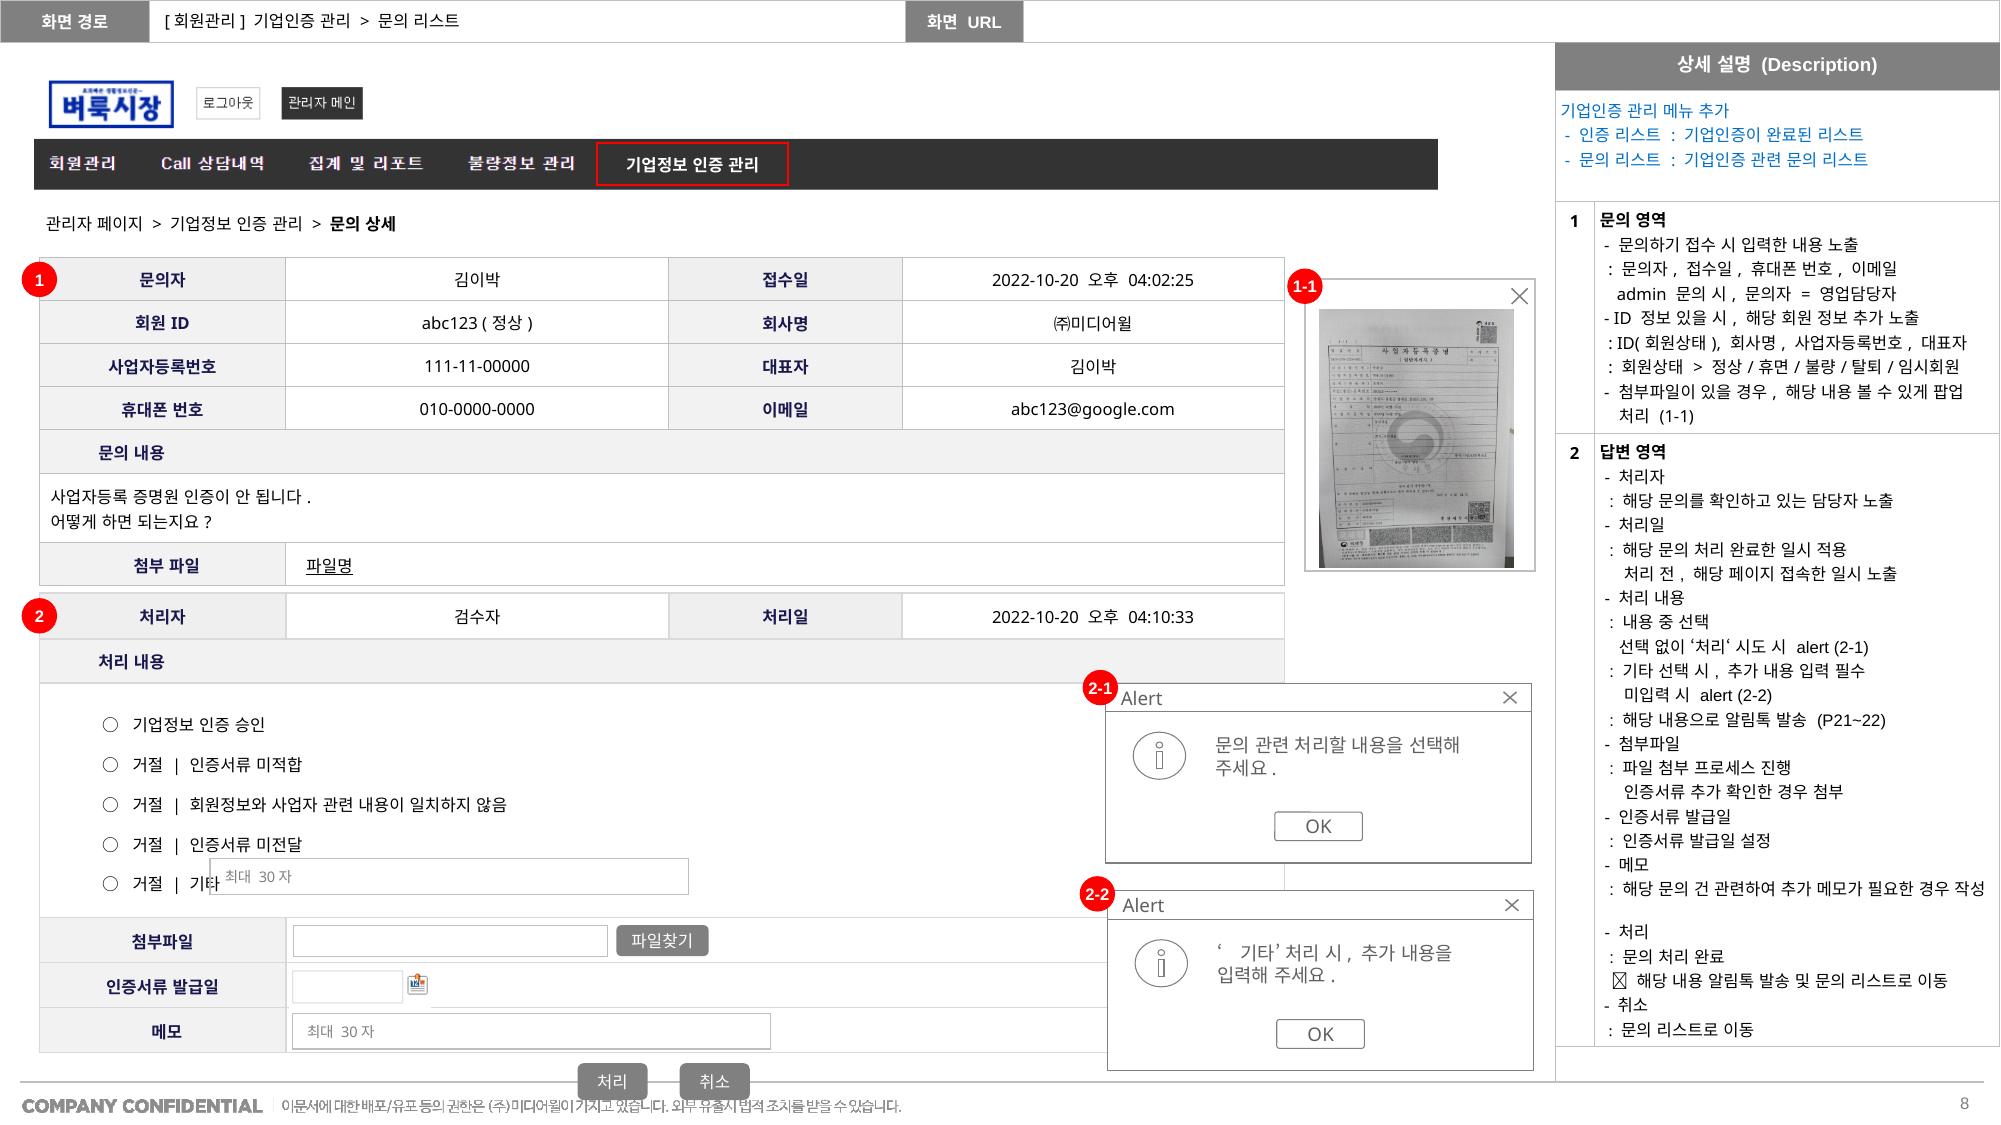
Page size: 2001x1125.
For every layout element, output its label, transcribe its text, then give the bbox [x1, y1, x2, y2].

picture [22, 1098, 901, 1113]
table_cell [287, 1008, 1107, 1052]
table_cell [287, 918, 1107, 962]
table_cell 회원ID [40, 301, 285, 343]
text_box 2-1 [1081, 668, 1119, 707]
text_box 처리 [576, 1062, 649, 1102]
text_box ○ 기업정보 인증 승인 ○ 거절 | 인증서류 미적합 ○ 거절 | 회원정보와 사업자 관련 내용이 일치하지 않음 ○ 거절 | 인증서류 미전달 ○ 거절 | 기타 [87, 687, 528, 902]
table_cell [287, 963, 1107, 1007]
text_box [293, 925, 608, 957]
list [회원관리] 기업인증 관리 > 문의 리스트 [149, 1, 906, 43]
text_box 취소 [678, 1062, 751, 1102]
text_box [1107, 890, 1534, 1071]
table_cell 010-0000-0000 [286, 387, 668, 429]
table_cell 회사명 [669, 301, 902, 343]
table_cell 사업자등록 증명원 인증이 안 됩니다. 어떻게 하면 되는지요? [40, 474, 1284, 542]
text_box 최대 30자 [209, 858, 690, 895]
table_header 2022-10-20 오후 04:10:33 [903, 594, 1284, 638]
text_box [1105, 683, 1532, 864]
table_cell 첨부파일 [40, 918, 285, 962]
table_cell 처리 내용 [40, 640, 1284, 682]
table_header 검수자 [287, 594, 668, 638]
table_cell abc123 (정상) [286, 301, 668, 343]
text_box 최대 30자 [291, 1013, 772, 1050]
table_cell 파일명 [286, 543, 1284, 585]
picture [289, 966, 431, 1009]
table_header 처리일 [670, 594, 901, 638]
table_header 처리자 [40, 594, 285, 638]
table_cell ㈜미디어윌 [903, 301, 1284, 343]
table_cell 문의 내용 [40, 430, 1284, 473]
table_cell 2 [1556, 434, 1594, 1046]
table_header 2022-10-20 오후 04:02:25 [903, 258, 1284, 300]
picture [33, 72, 1438, 193]
text_box 1-1 [1286, 267, 1324, 305]
table_cell 메모 [40, 1008, 285, 1052]
text_box 관리자 페이지 > 기업정보 인증 관리 > 문의 상세 [31, 206, 417, 242]
text_box 2-2 [1078, 875, 1116, 913]
table_header 문의자 [40, 258, 285, 300]
table_cell 1 [1556, 202, 1594, 433]
table_cell 첨부 파일 [40, 543, 285, 585]
text_box [1304, 278, 1536, 572]
table_cell 사업자등록번호 [40, 344, 285, 386]
picture [1319, 309, 1514, 568]
table_cell 인증서류 발급일 [40, 963, 285, 1007]
table_cell 김이박 [903, 344, 1284, 386]
table_cell 대표자 [669, 344, 902, 386]
table_header 접수일 [669, 258, 902, 300]
table_cell 111-11-00000 [286, 344, 668, 386]
table_cell 답변 영역 - 처리자 : 해당 문의를 확인하고 있는 담당자 노출 - 처리일 : 해당 문의 처리 완료한 일시 적용 처리 전, 해당 페이지 접속한 일시 노출 - 처리 내용 : 내용 중 선택 선택 없이 ‘처리‘ 시도 시 alert (2-1) : 기타 선택 시, 추가 내용 입력 필수 미입력 시 alert (2-2) : 해당 내용으로 알림톡 발송 (P21~22) - 첨부파일 : 파일 첨부 프로세스 진행 인증서류 추가 확인한 경우 첨부 - 인증서류 발급일 : 인증서류 발급일 설정 - 메모 : 해당 문의 건 관련하여 추가 메모가 필요한 경우 작성 - 처리 : 문의 처리 완료  해당 내용 알림톡 발송 및 문의 리스트로 이동 - 취소 : 문의 리스트로 이동 [1595, 434, 1999, 1046]
table_header 김이박 [286, 258, 668, 300]
text_box 1 [20, 260, 59, 299]
text_box 파일찾기 [615, 924, 710, 958]
text_box 2 [20, 597, 59, 635]
table_cell 휴대폰 번호 [40, 387, 285, 429]
table_cell 이메일 [669, 387, 902, 429]
table_cell [40, 684, 1284, 917]
table_cell abc123@google.com [903, 387, 1284, 429]
table_header 기업인증 관리 메뉴 추가 - 인증 리스트 : 기업인증이 완료된 리스트 - 문의 리스트 : 기업인증 관련 문의 리스트 [1556, 91, 1999, 201]
table_cell 문의 영역 - 문의하기 접수 시 입력한 내용 노출 : 문의자, 접수일, 휴대폰 번호, 이메일 admin 문의 시, 문의자 = 영업담당자 - ID 정보 있을 시, 해당 회원 정보 추가 노출 : ID(회원상태), 회사명, 사업자등록번호, 대표자 : 회원상태 > 정상/휴면/불량/탈퇴/임시회원 - 첨부파일이 있을 경우, 해당 내용 볼 수 있게 팝업 처리 (1-1) [1595, 202, 1999, 433]
